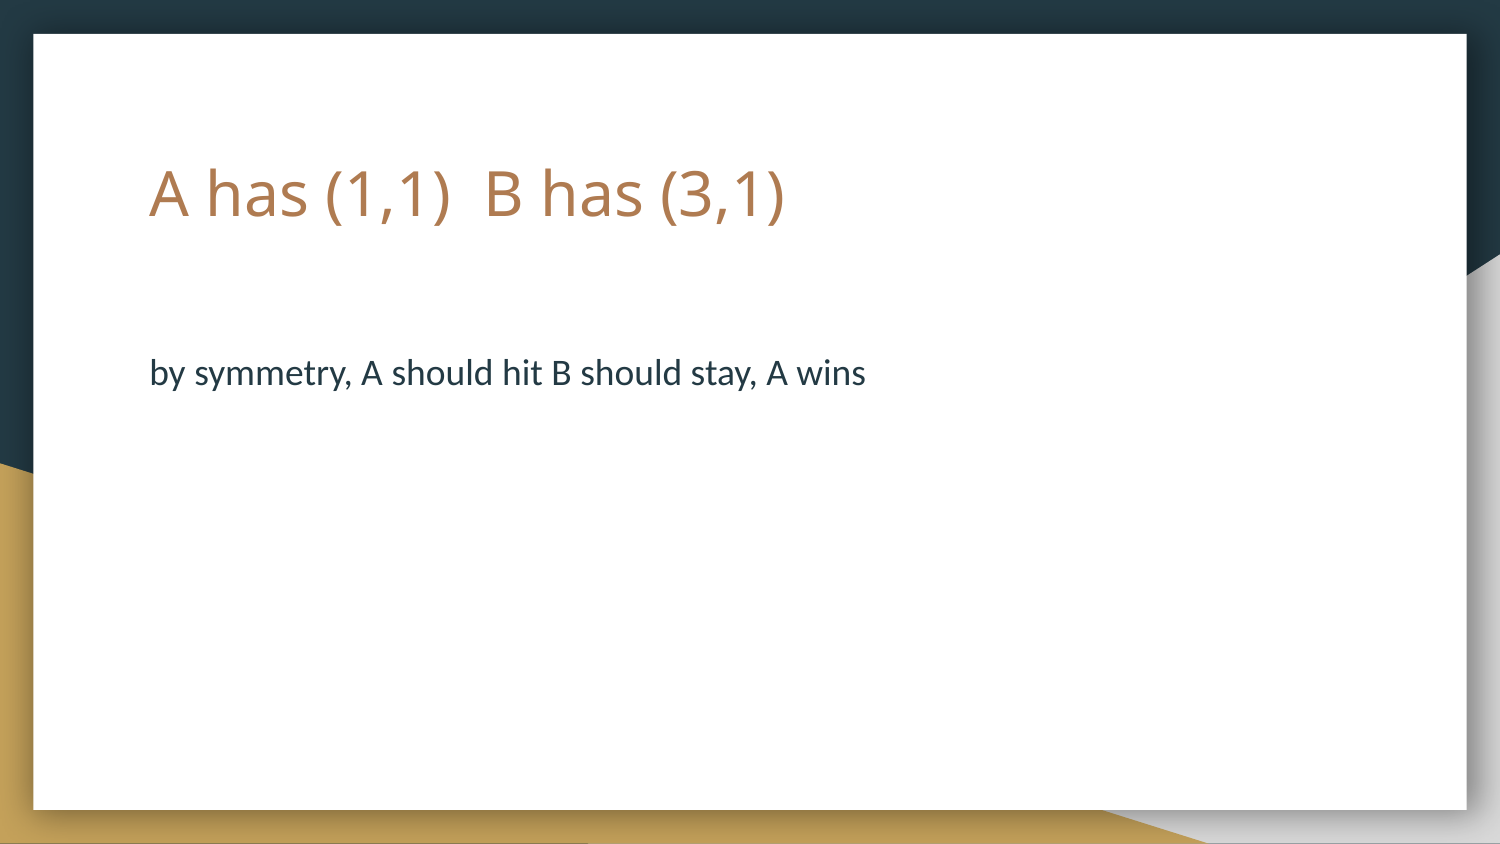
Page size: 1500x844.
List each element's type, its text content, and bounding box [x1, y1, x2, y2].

title A has (1,1) B has (3,1) [134, 138, 1366, 296]
list by symmetry, A should hit B should stay, A wins [134, 326, 1366, 729]
